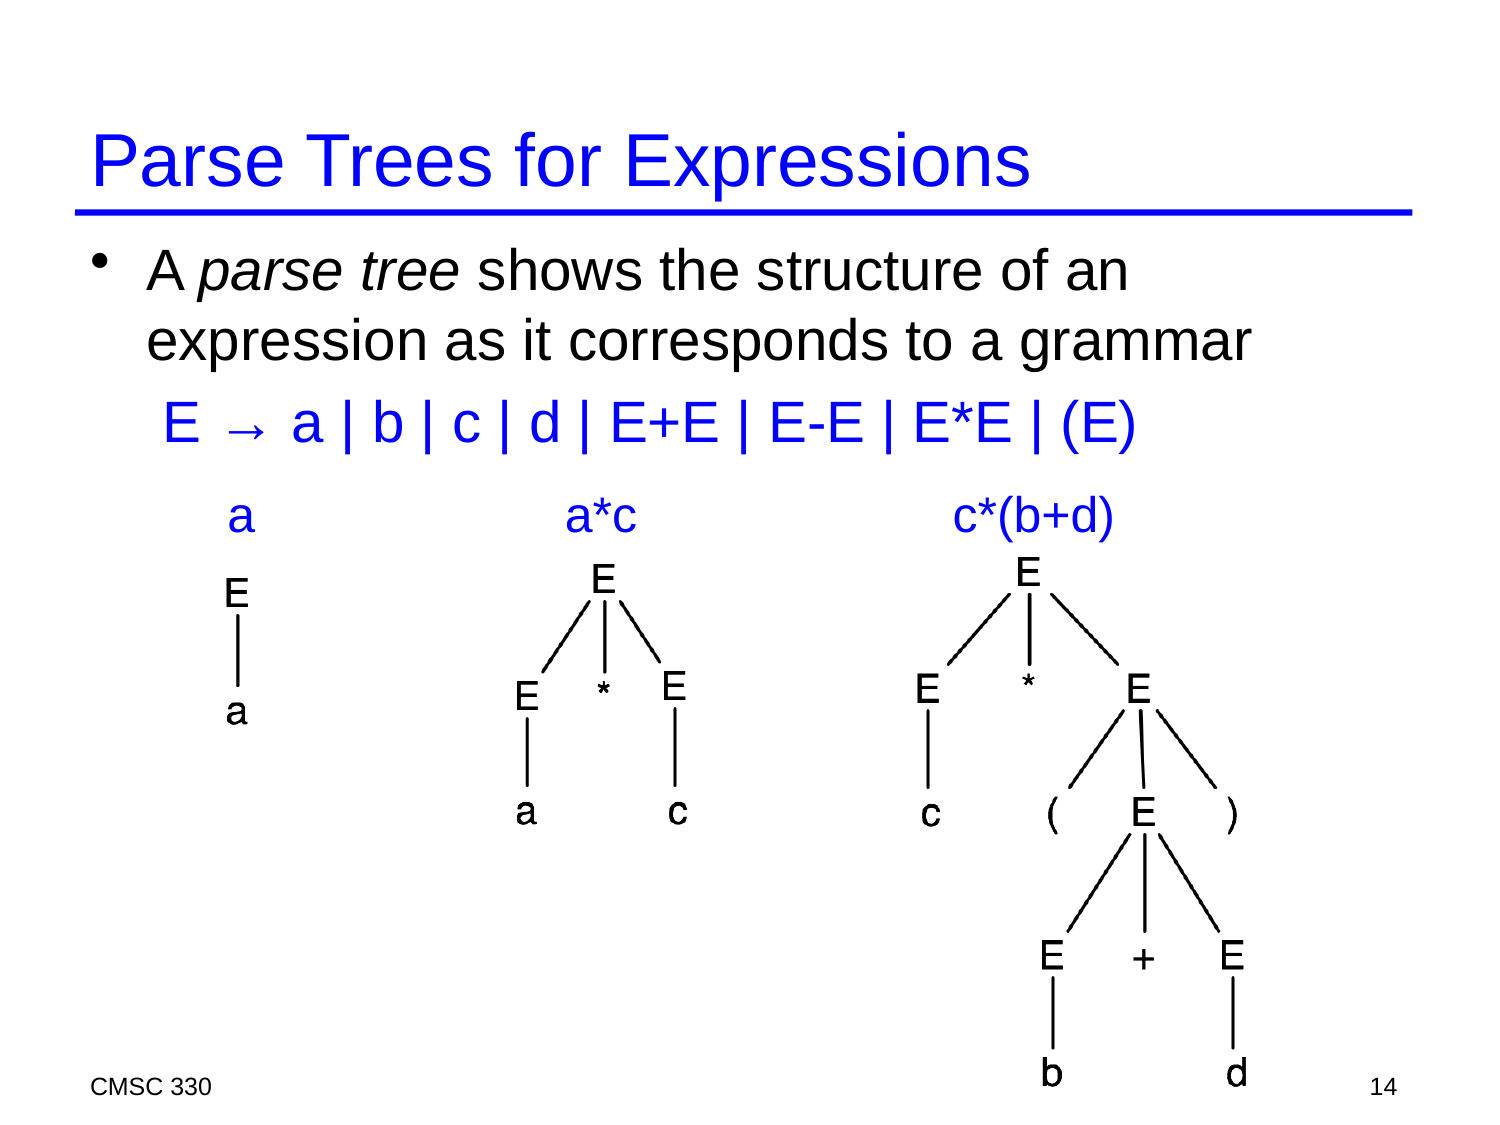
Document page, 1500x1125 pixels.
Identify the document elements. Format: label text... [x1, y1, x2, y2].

slide_number 14 [1273, 1076, 1413, 1101]
title Parse Trees for Expressions [74, 99, 1413, 213]
picture [199, 564, 274, 738]
list A parse tree shows the structure of an expression as it corresponds to a grammar E → a | b | c | d | E+E | E-E | E*E | (E) [74, 224, 1413, 1076]
text_box a*c [550, 474, 653, 549]
text_box c*(b+d) [937, 474, 1131, 542]
picture [487, 550, 742, 838]
picture [862, 543, 1269, 1101]
text_box a [212, 474, 271, 550]
footer CMSC 330 [74, 1076, 857, 1101]
